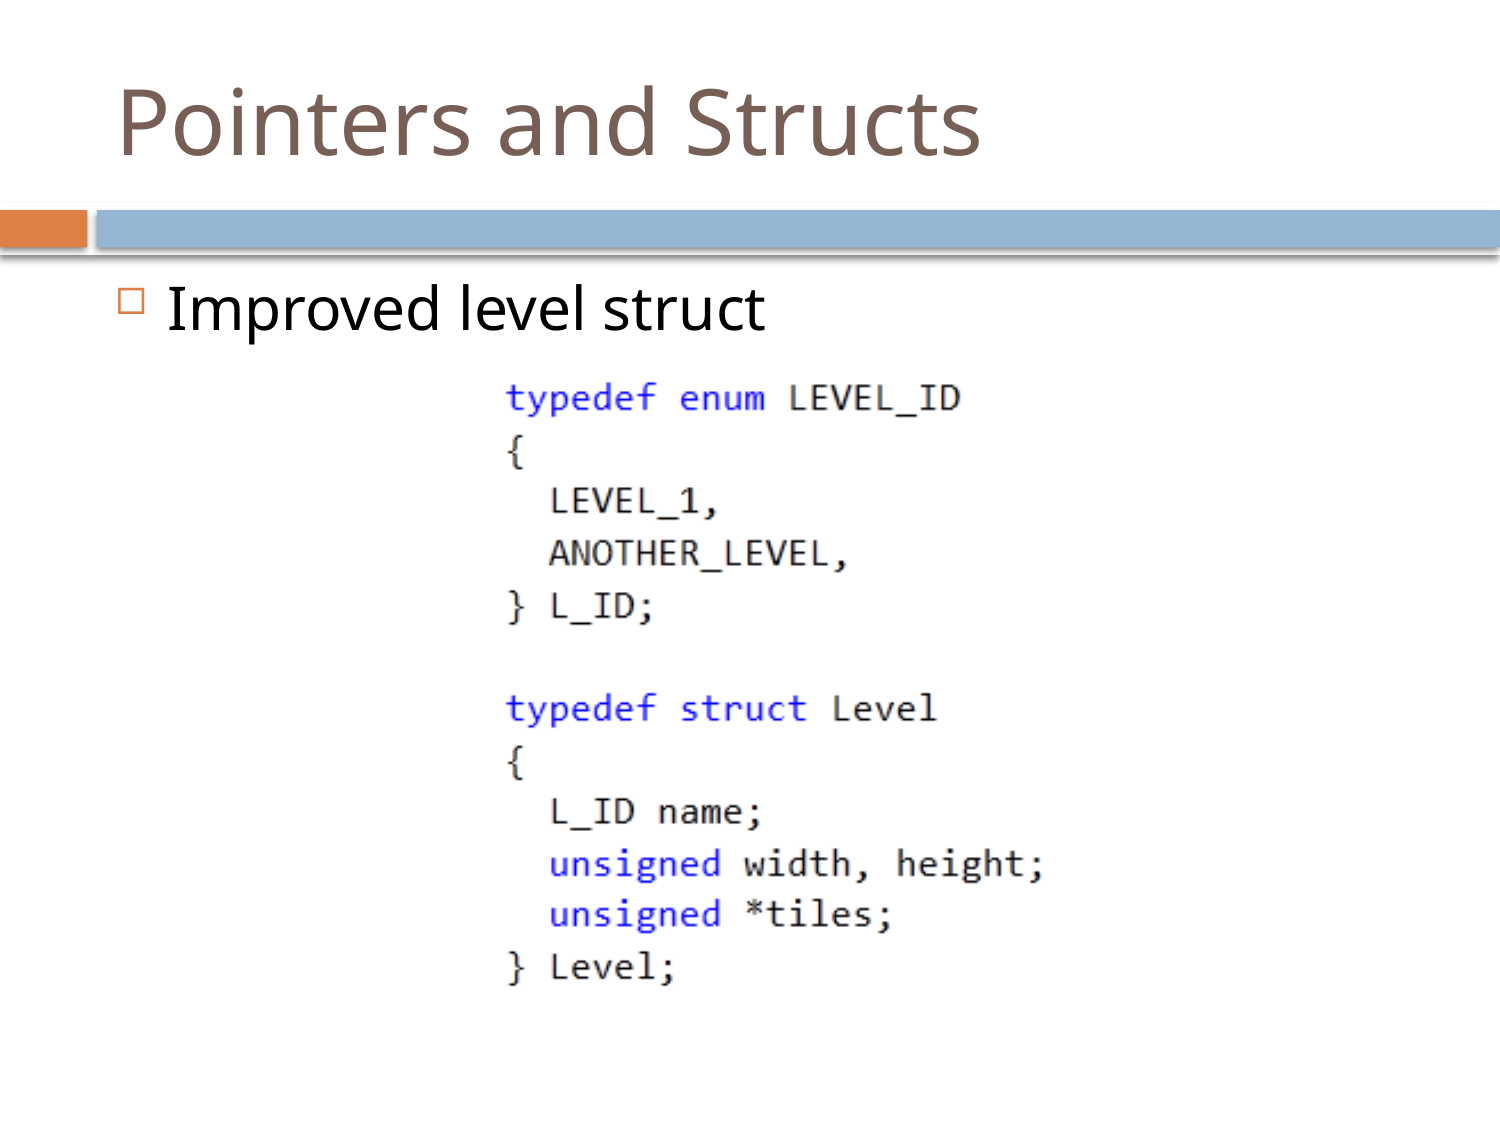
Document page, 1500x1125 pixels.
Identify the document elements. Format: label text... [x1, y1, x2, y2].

list Improved level struct [100, 262, 1438, 1000]
title Pointers and Structs [100, 37, 1438, 200]
picture [501, 374, 1055, 1000]
